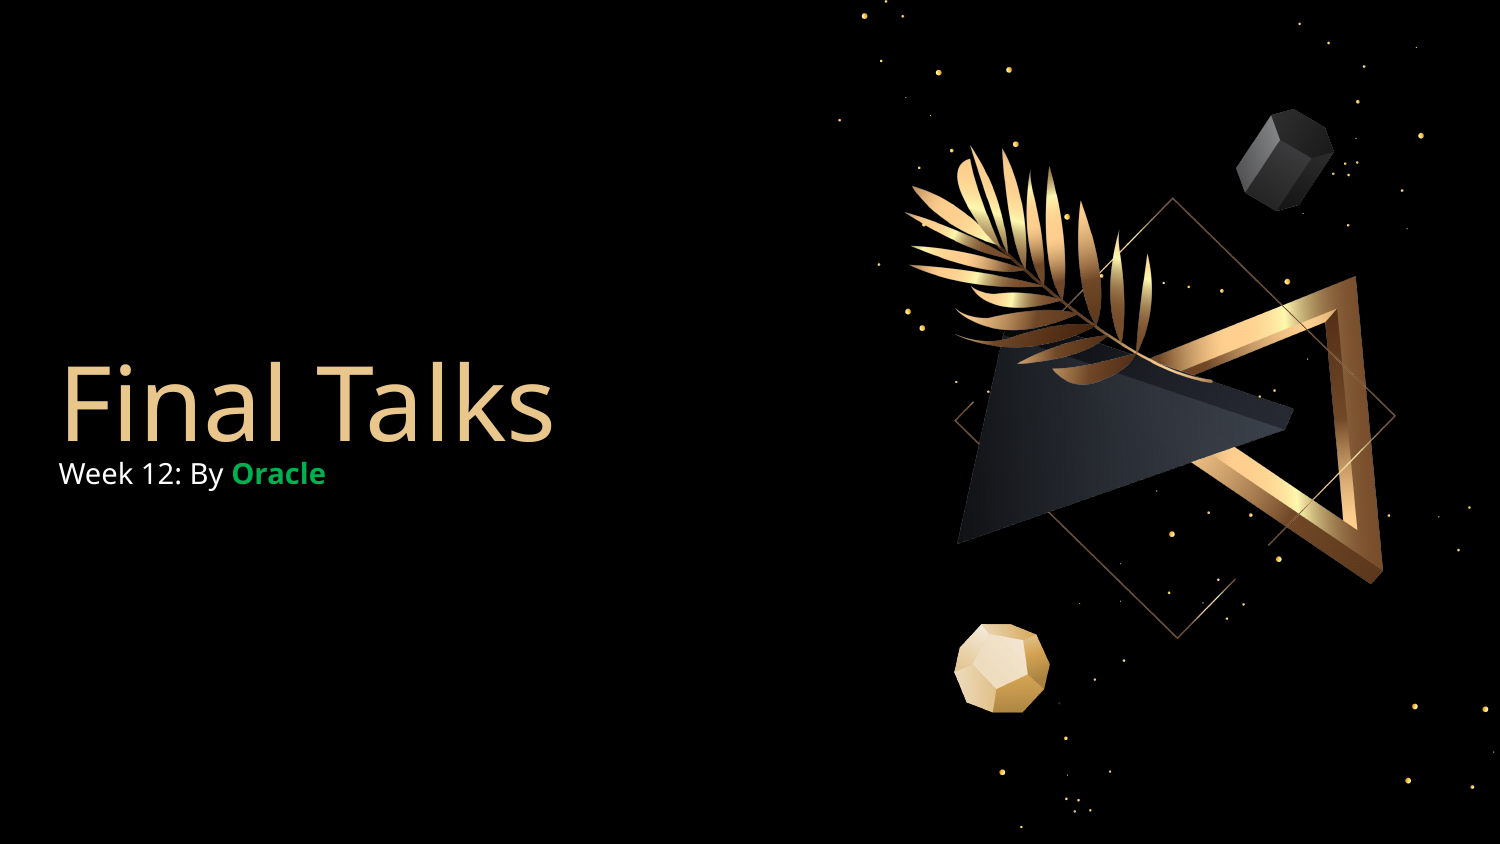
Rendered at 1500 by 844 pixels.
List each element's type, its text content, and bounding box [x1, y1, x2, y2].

picture [837, 0, 1500, 844]
title Final Talks Week 12: By Oracle [43, 347, 941, 498]
